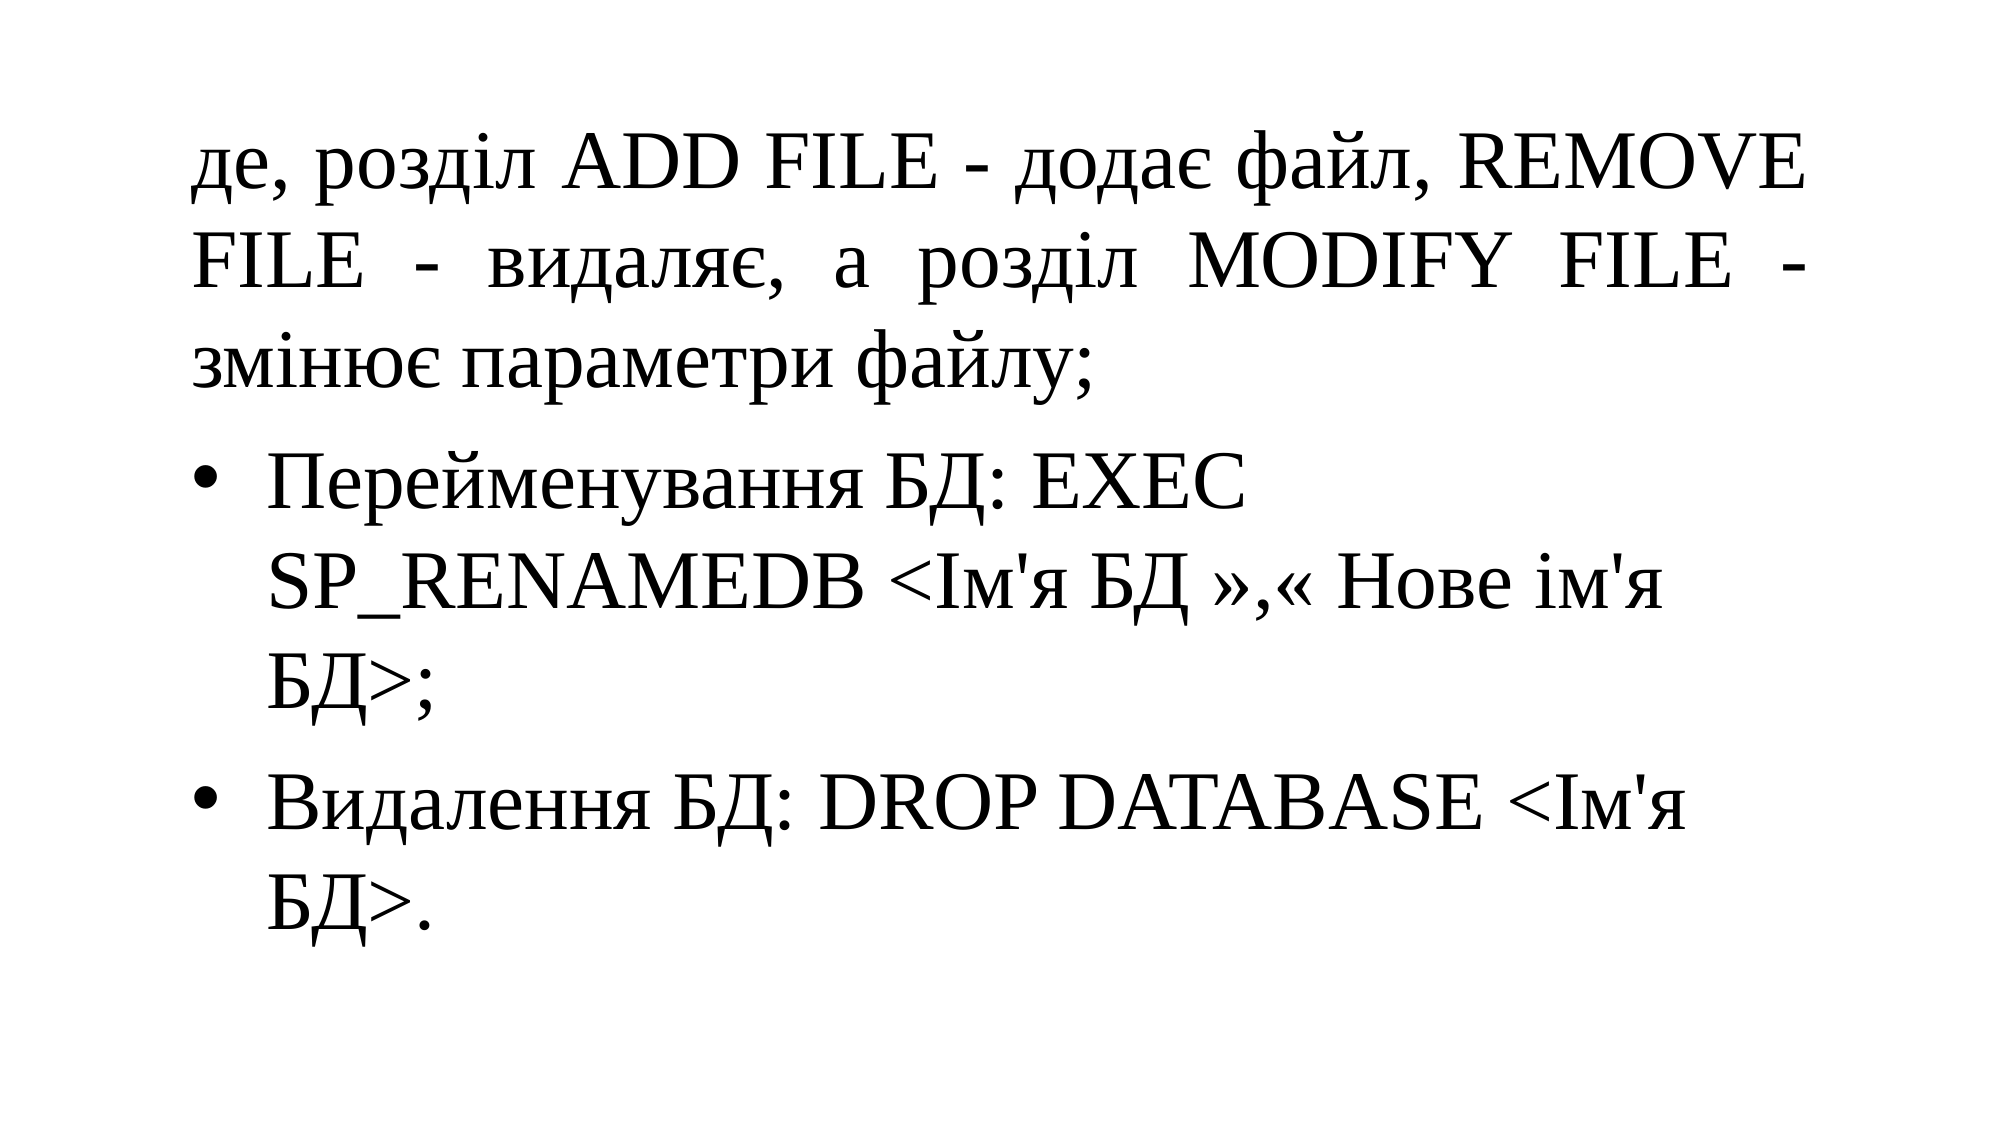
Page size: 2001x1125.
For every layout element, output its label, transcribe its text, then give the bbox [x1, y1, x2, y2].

subtitle де, розділ ADD FILE - додає файл, REMOVE FILE - видаляє, а розділ MODIFY FILE - змінює параметри файлу; Перейменування БД: EXEC SP_RENAMEDB <Ім'я БД »,« Нове ім'я БД>; Видалення БД: DROP DATABASE <Ім'я БД>. [176, 97, 1824, 1048]
